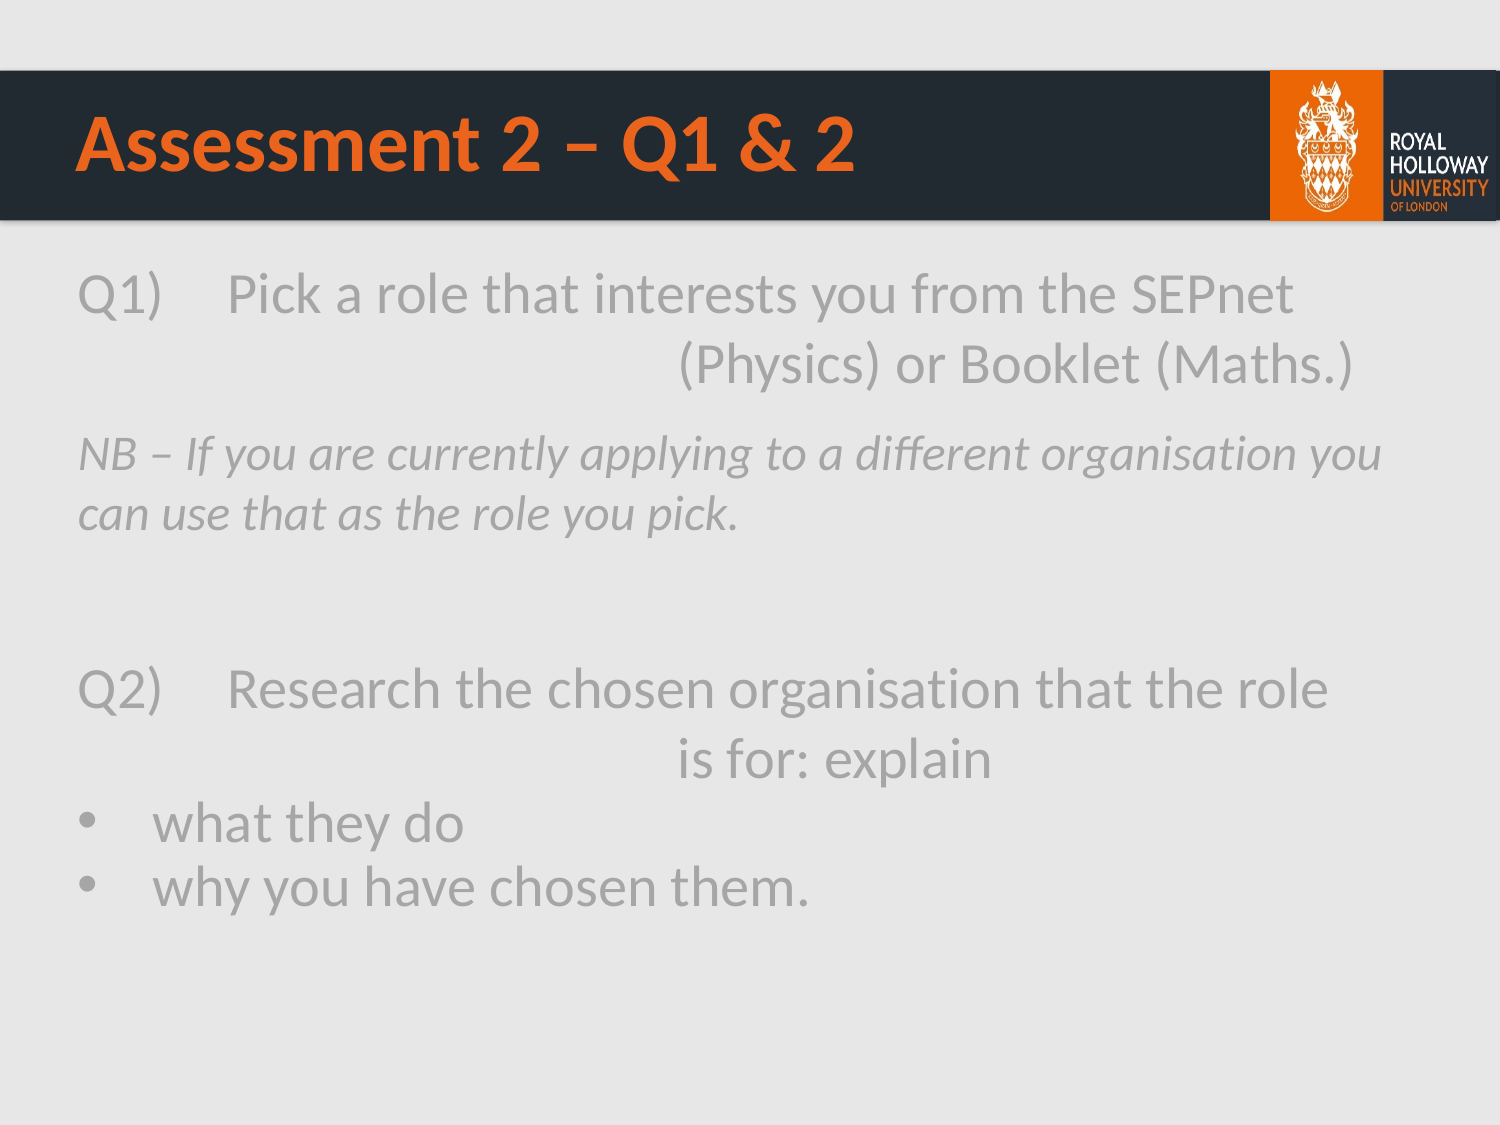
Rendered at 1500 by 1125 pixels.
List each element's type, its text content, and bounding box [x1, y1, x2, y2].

title Assessment 2 – Q1 & 2 [75, 62, 1214, 214]
picture [1270, 70, 1496, 221]
list Q1) Pick a role that interests you from the SEPnet (Physics) or Booklet (Maths.) NB – If you are currently applying to a different organisation you can use that as the role you pick. Q2) Research the chosen organisation that the role is for: explain what they do why you have chosen them. [75, 255, 1426, 998]
